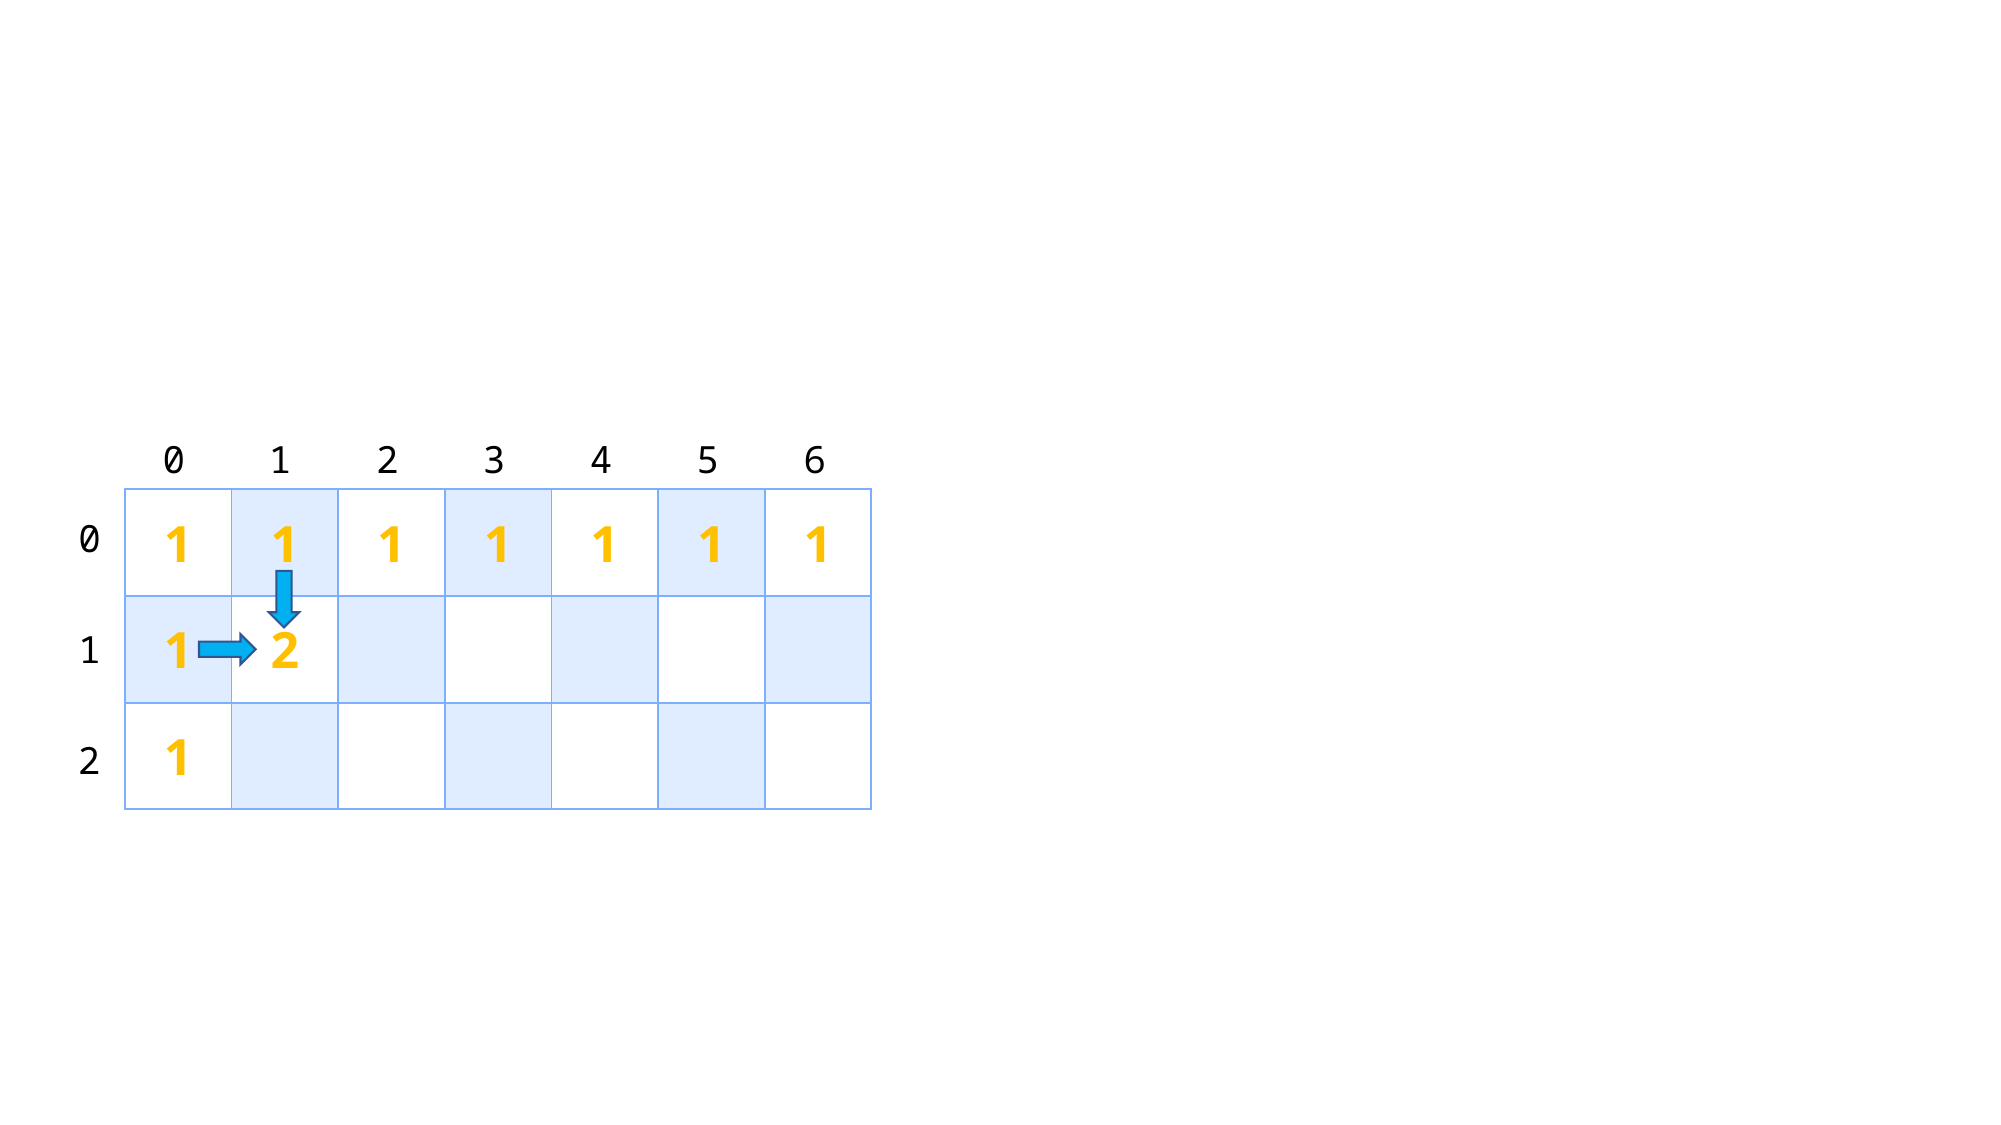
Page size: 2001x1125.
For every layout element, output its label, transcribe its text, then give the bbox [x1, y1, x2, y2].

table_header 1 [552, 490, 657, 595]
text_box 5 [681, 428, 734, 489]
table_header 1 [446, 490, 551, 595]
table_cell [659, 597, 764, 702]
table_cell [766, 597, 870, 702]
text_box 6 [788, 428, 841, 489]
text_box 3 [468, 428, 521, 489]
table_cell [552, 597, 657, 702]
text_box 1 [63, 619, 116, 679]
table_header 1 [766, 490, 870, 595]
table_cell [766, 704, 870, 808]
table_cell [446, 597, 551, 702]
table_cell [552, 704, 657, 808]
table_header 1 [126, 490, 231, 595]
table_header 1 [659, 490, 764, 595]
text_box 2 [361, 428, 414, 489]
text_box 0 [147, 428, 200, 489]
table_cell 1 [126, 597, 231, 702]
table_cell [446, 704, 551, 808]
table_cell [339, 704, 444, 808]
text_box 1 [254, 428, 307, 489]
text_box 0 [63, 508, 116, 568]
table_header 1 [339, 490, 444, 595]
table_header 1 [232, 490, 337, 595]
text_box 2 [63, 729, 116, 790]
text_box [198, 570, 300, 665]
table_cell [659, 704, 764, 808]
table_cell [232, 704, 337, 808]
table_cell [339, 597, 444, 702]
table_cell 1 [126, 704, 231, 808]
text_box 4 [575, 428, 627, 489]
table_cell 2 [232, 597, 337, 702]
